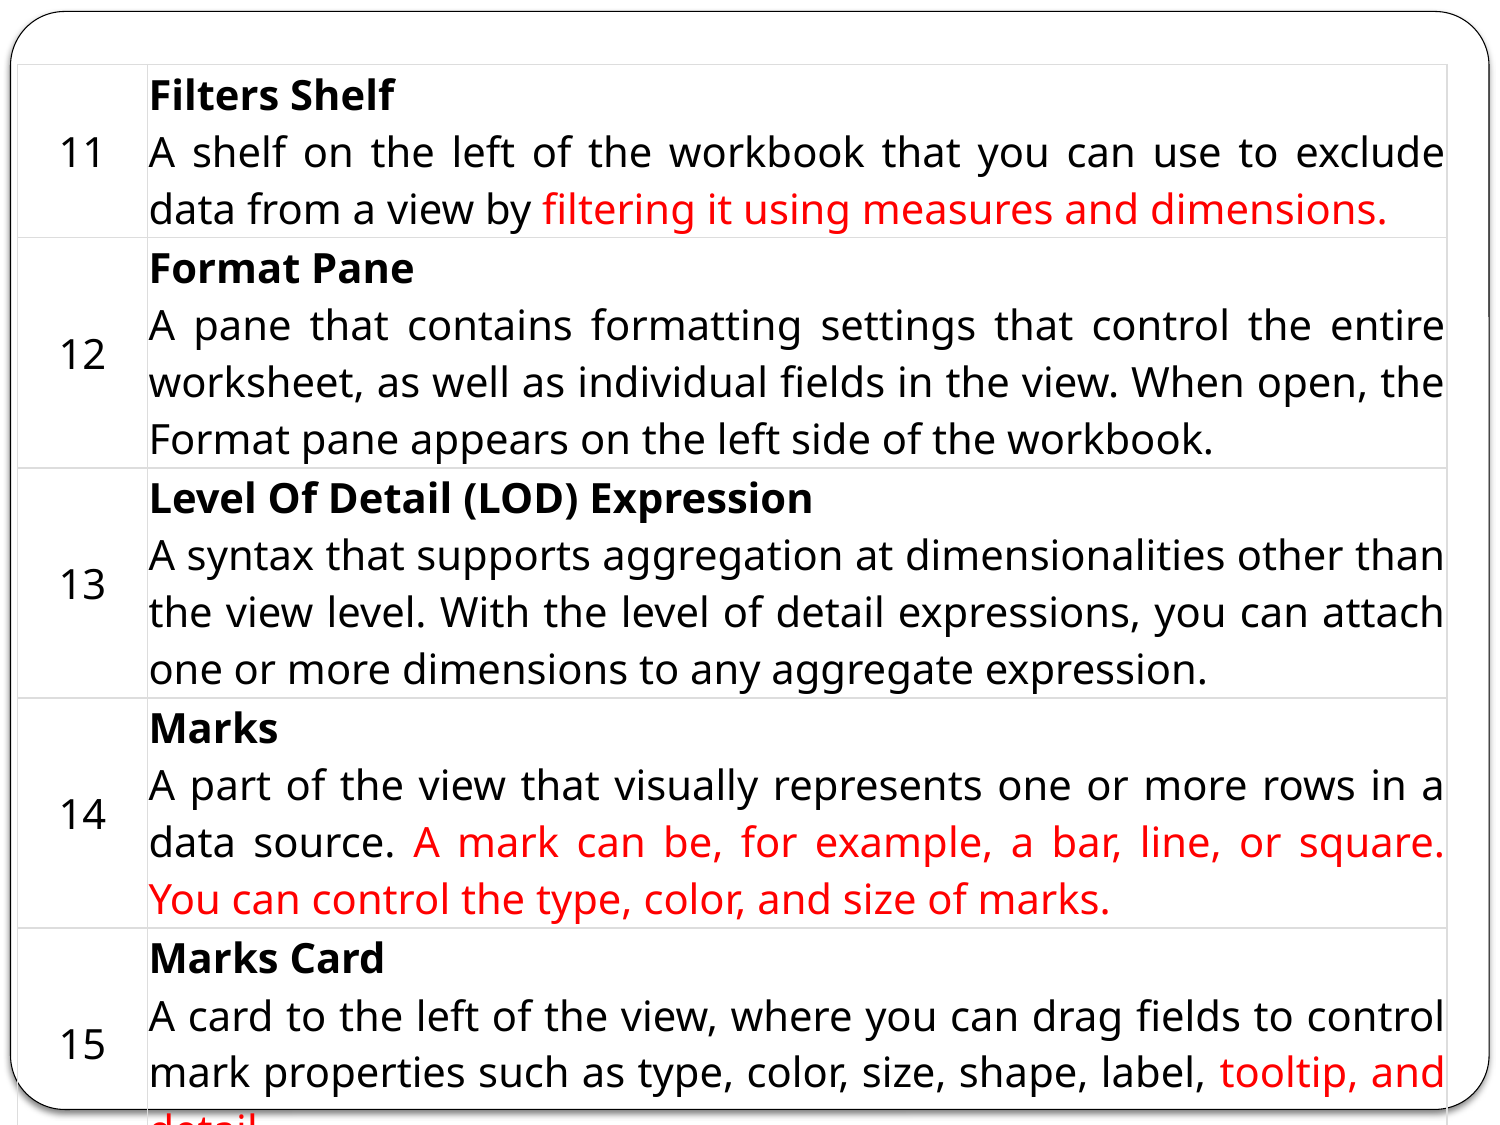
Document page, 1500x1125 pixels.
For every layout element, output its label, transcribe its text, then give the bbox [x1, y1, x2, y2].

table_cell Level Of Detail (LOD) Expression A syntax that supports aggregation at dimensionalities other than the view level. With the level of detail expressions, you can attach one or more dimensions to any aggregate expression. [148, 469, 1446, 697]
table_cell 15 [18, 929, 147, 1125]
table_header Filters Shelf A shelf on the left of the workbook that you can use to exclude data from a view by filtering it using measures and dimensions. [148, 65, 1446, 237]
table_cell 13 [18, 469, 147, 697]
table_cell 12 [18, 238, 147, 467]
table_header 11 [18, 65, 147, 237]
table_cell Marks A part of the view that visually represents one or more rows in a data source. A mark can be, for example, a bar, line, or square. You can control the type, color, and size of marks. [148, 699, 1446, 927]
table_cell Format Pane A pane that contains formatting settings that control the entire worksheet, as well as individual fields in the view. When open, the Format pane appears on the left side of the workbook. [148, 238, 1446, 467]
table_cell Marks Card A card to the left of the view, where you can drag fields to control mark properties such as type, color, size, shape, label, tooltip, and detail. [148, 929, 1446, 1125]
table_cell 14 [18, 699, 147, 927]
